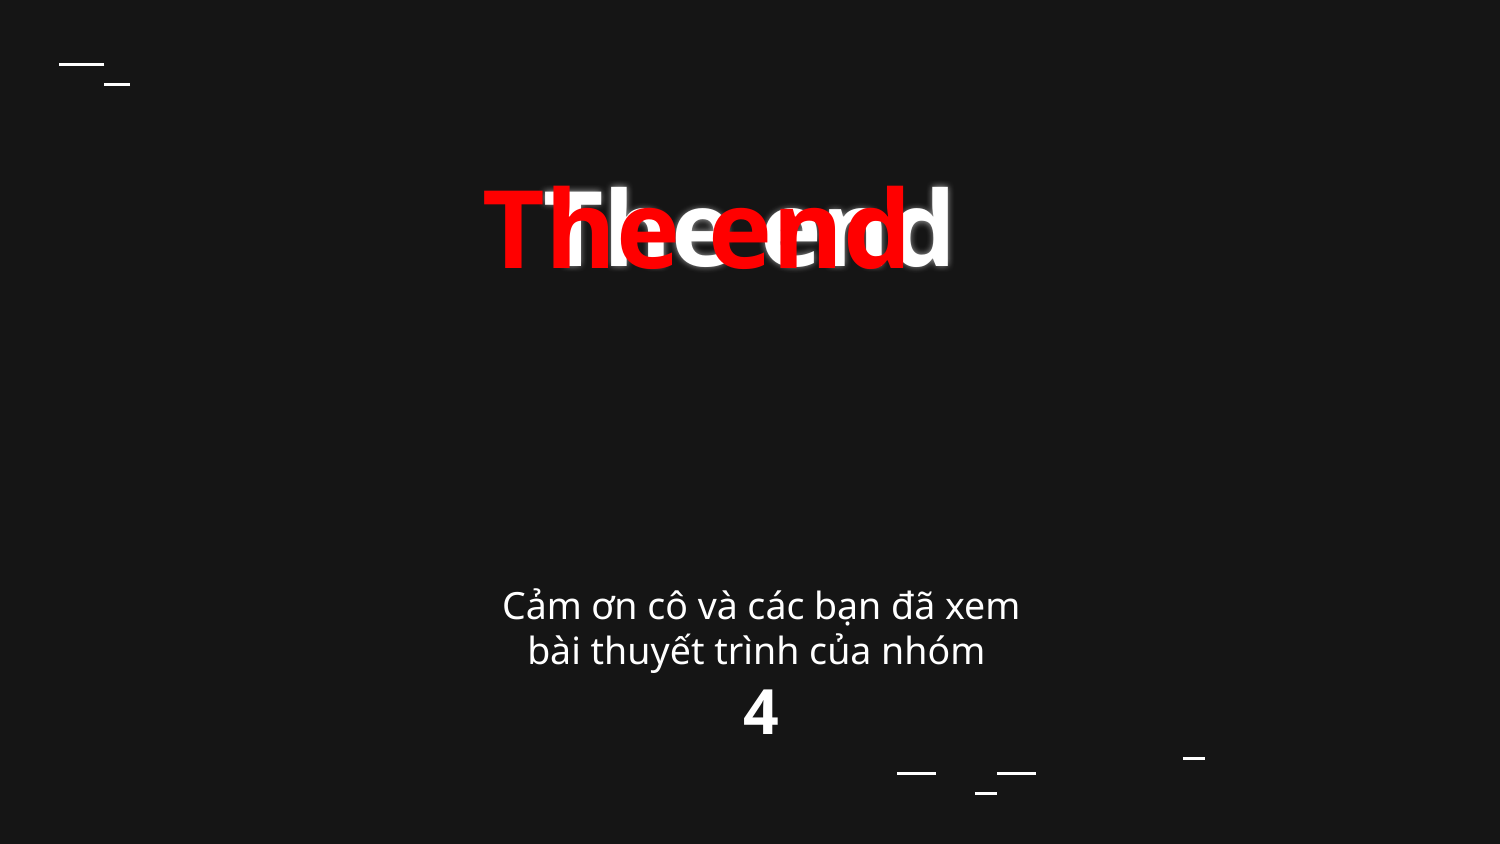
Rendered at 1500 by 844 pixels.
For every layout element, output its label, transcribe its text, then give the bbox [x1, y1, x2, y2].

subtitle Cảm ơn cô và các bạn đã xem bài thuyết trình của nhóm 4 [390, 566, 1110, 688]
text_box The end [468, 152, 1219, 298]
title The end [346, 142, 1154, 303]
